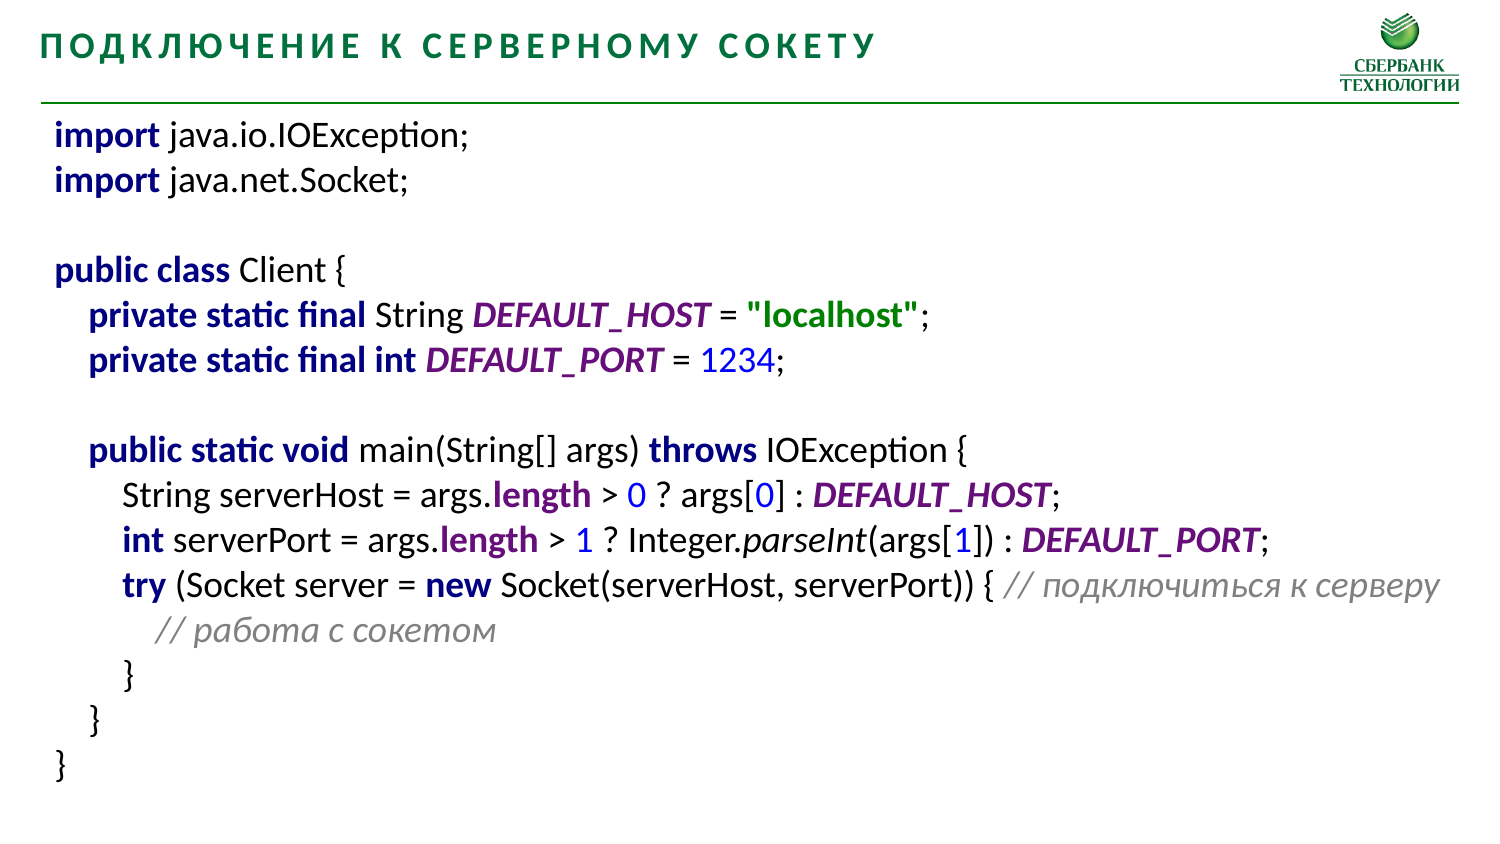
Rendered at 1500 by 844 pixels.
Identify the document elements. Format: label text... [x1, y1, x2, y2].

text_box import java.io.IOException; import java.net.Socket; public class Client { private static final String DEFAULT_HOST = "localhost"; private static final int DEFAULT_PORT = 1234; public static void main(String[] args) throws IOException { String serverHost = args.length > 0 ? args[0] : DEFAULT_HOST; int serverPort = args.length > 1 ? Integer.parseInt(args[1]) : DEFAULT_PORT; try (Socket server = new Socket(serverHost, serverPort)) { // подключиться к серверу // работа с сокетом } } } [39, 102, 1471, 793]
picture [1340, 13, 1459, 91]
list Подключение к серверному сокету [39, 13, 1115, 67]
